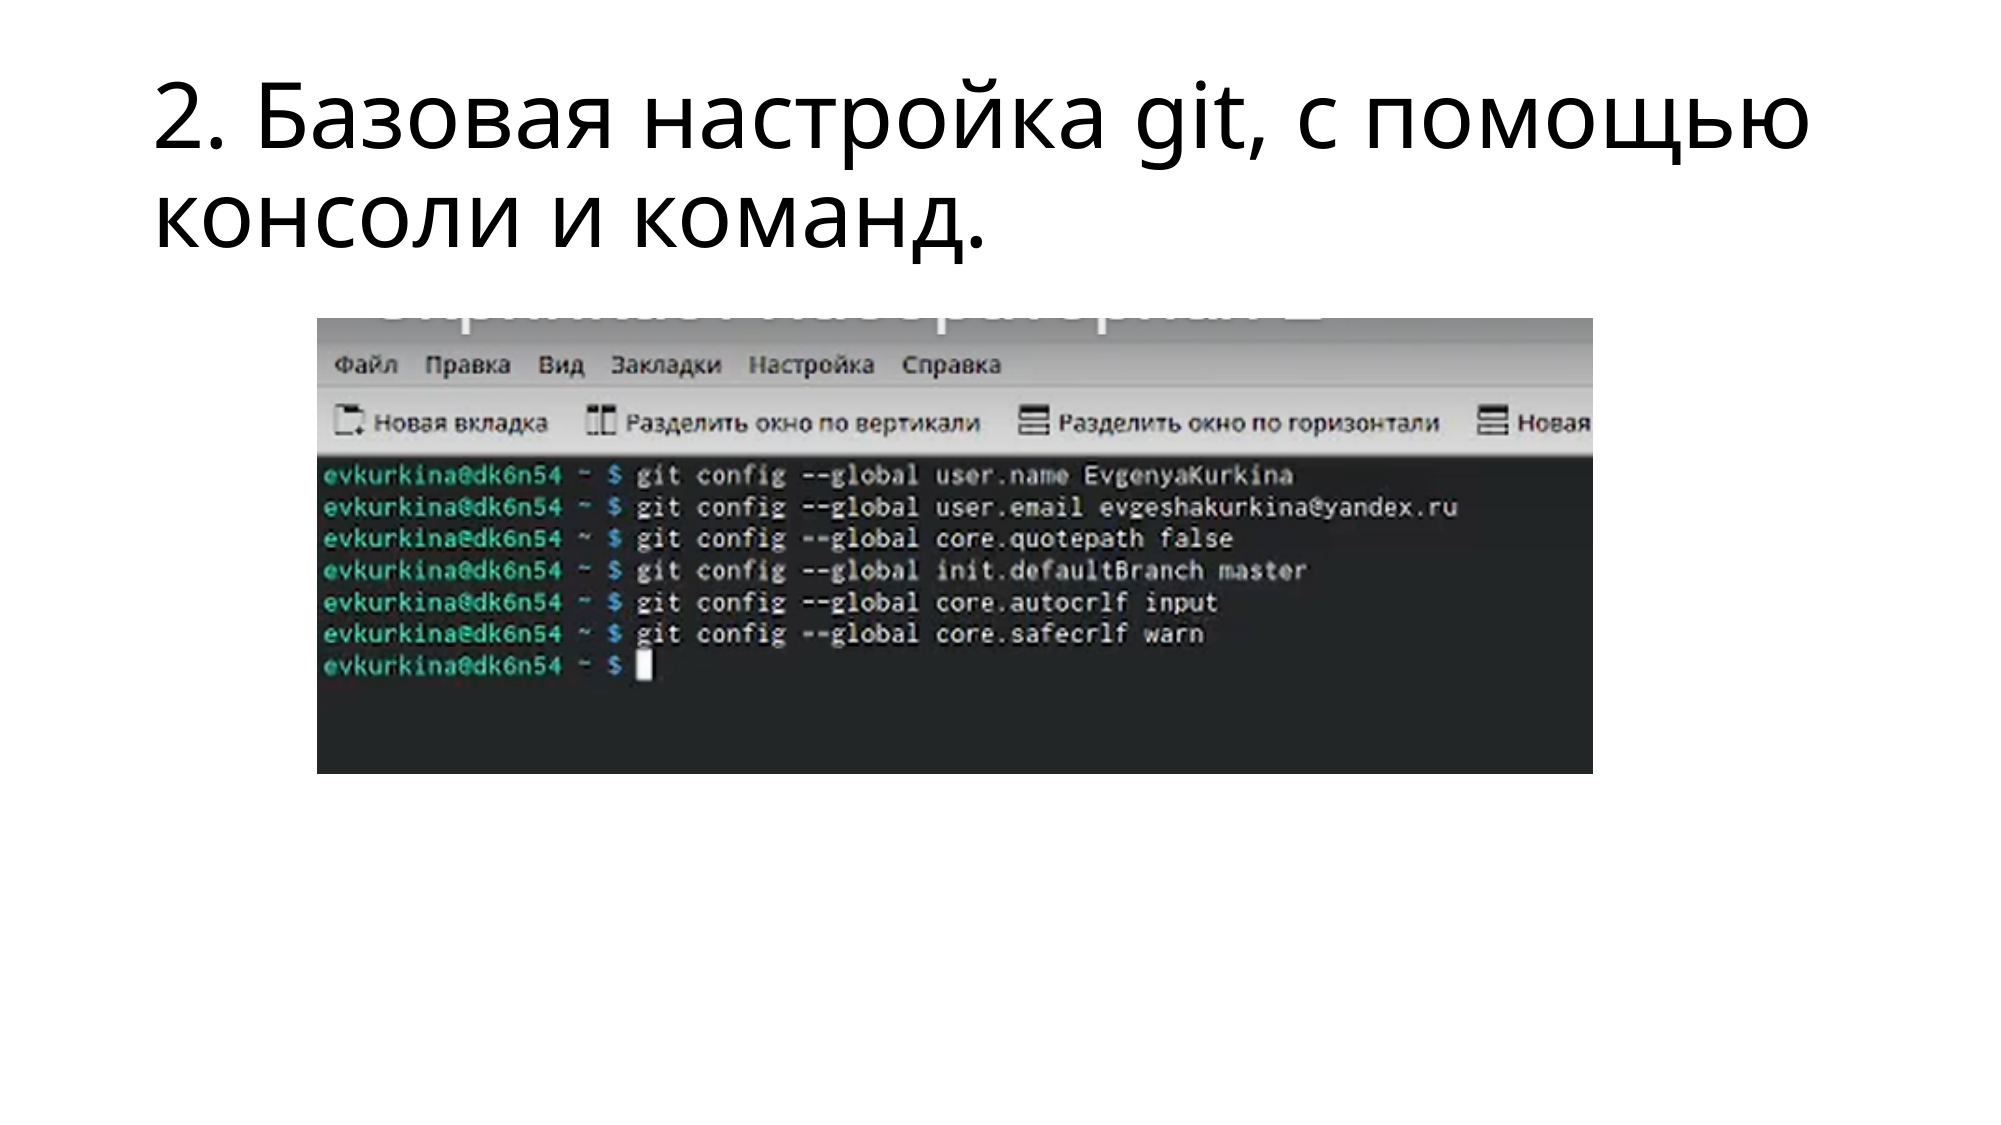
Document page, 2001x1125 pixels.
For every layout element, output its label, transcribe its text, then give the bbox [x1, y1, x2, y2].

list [317, 318, 1593, 774]
title 2. Базовая настройка git, с помощью консоли и команд. [137, 59, 1863, 278]
